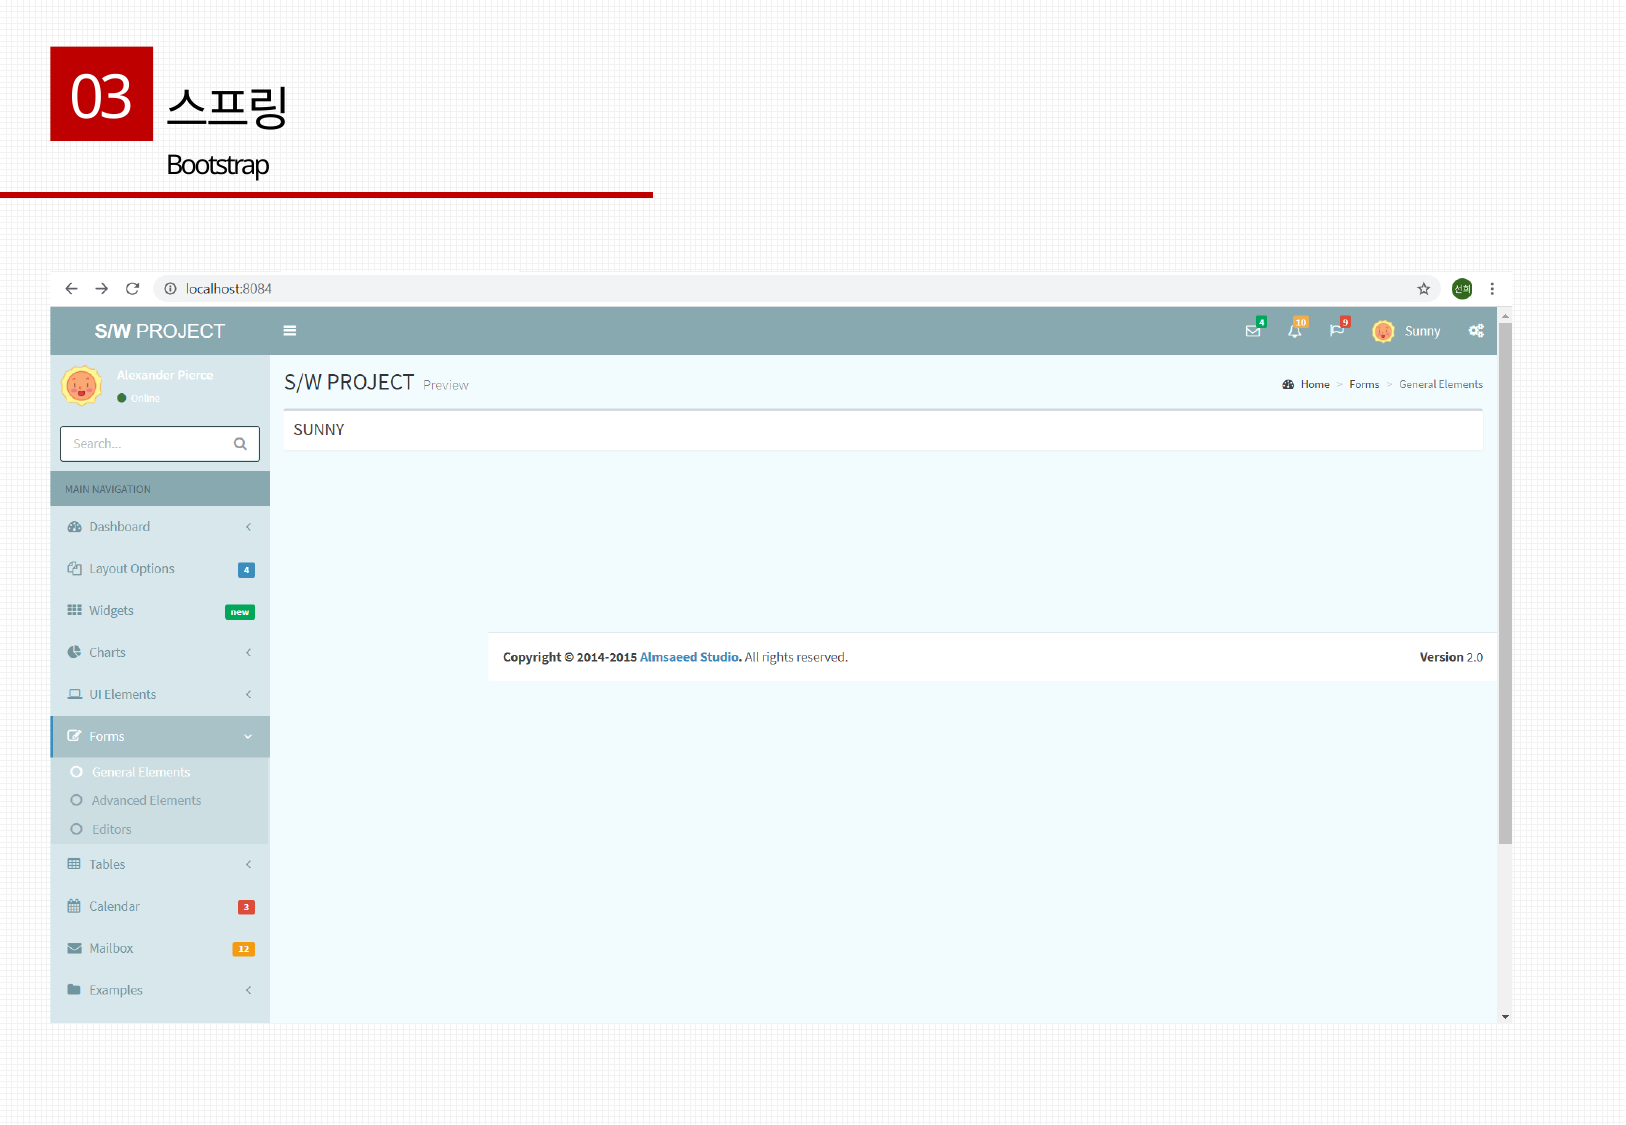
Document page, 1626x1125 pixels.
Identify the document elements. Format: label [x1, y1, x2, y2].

picture [50, 271, 1513, 1023]
text_box [50, 46, 304, 189]
